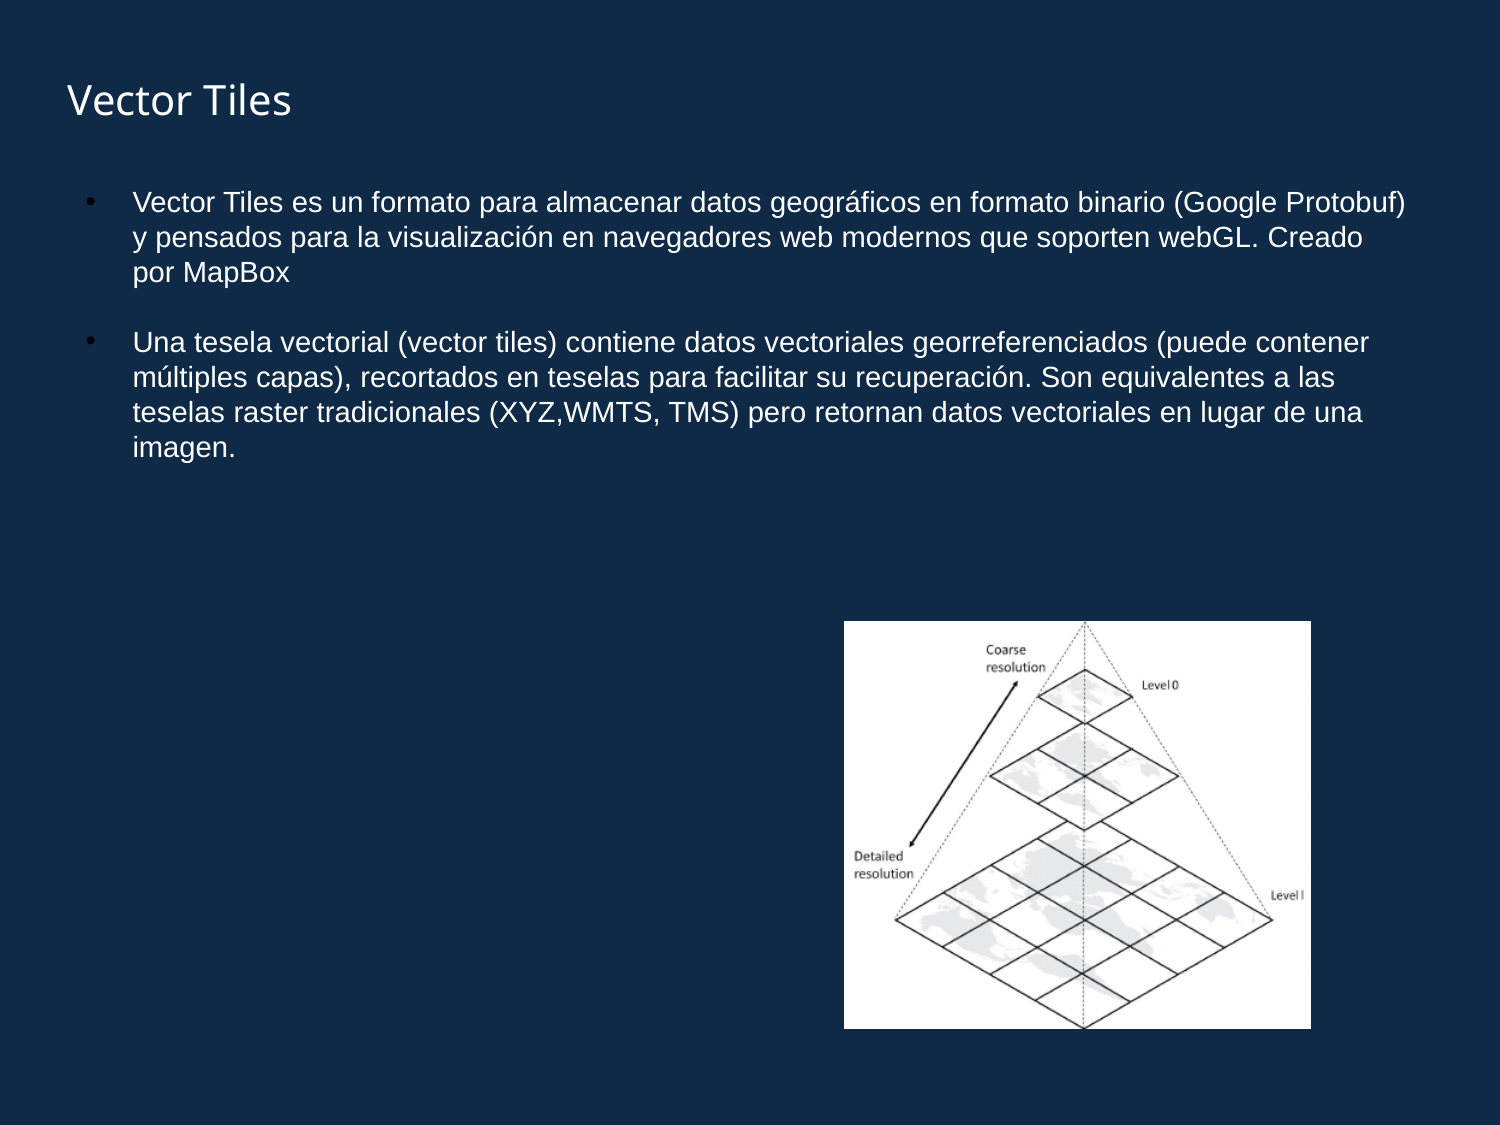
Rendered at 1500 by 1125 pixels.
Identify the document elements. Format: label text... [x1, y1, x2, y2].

picture [844, 621, 1311, 1029]
text_box Vector Tiles es un formato para almacenar datos geográficos en formato binario (Google Protobuf) y pensados para la visualización en navegadores web modernos que soporten webGL. Creado por MapBox Una tesela vectorial (vector tiles) contiene datos vectoriales georreferenciados (puede contener múltiples capas), recortados en teselas para facilitar su recuperación. Son equivalentes a las teselas raster tradicionales (XYZ,WMTS, TMS) pero retornan datos vectoriales en lugar de una imagen. [70, 175, 1430, 506]
text_box Vector Tiles [53, 66, 1089, 132]
